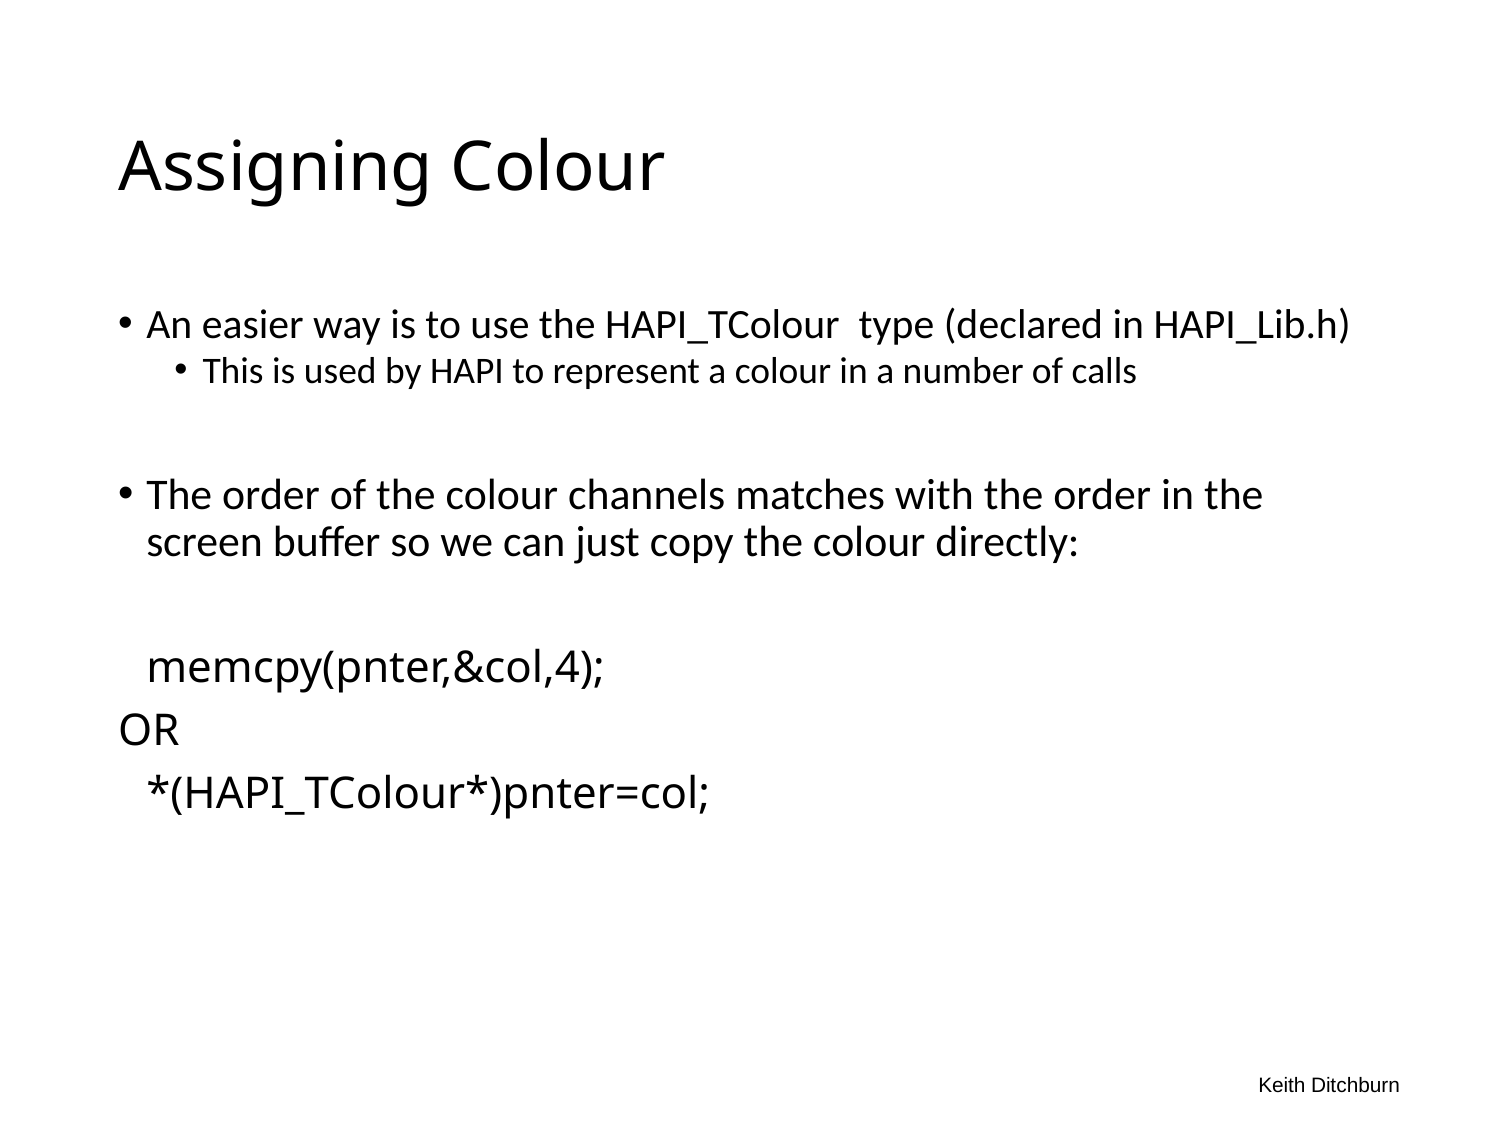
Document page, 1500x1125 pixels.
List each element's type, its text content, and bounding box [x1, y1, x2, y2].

list An easier way is to use the HAPI_TColour type (declared in HAPI_Lib.h) This is used by HAPI to represent a colour in a number of calls The order of the colour channels matches with the order in the screen buffer so we can just copy the colour directly: memcpy(pnter,&col,4); OR *(HAPI_TColour*)pnter=col; [103, 299, 1397, 1014]
title Assigning Colour [103, 59, 1397, 278]
